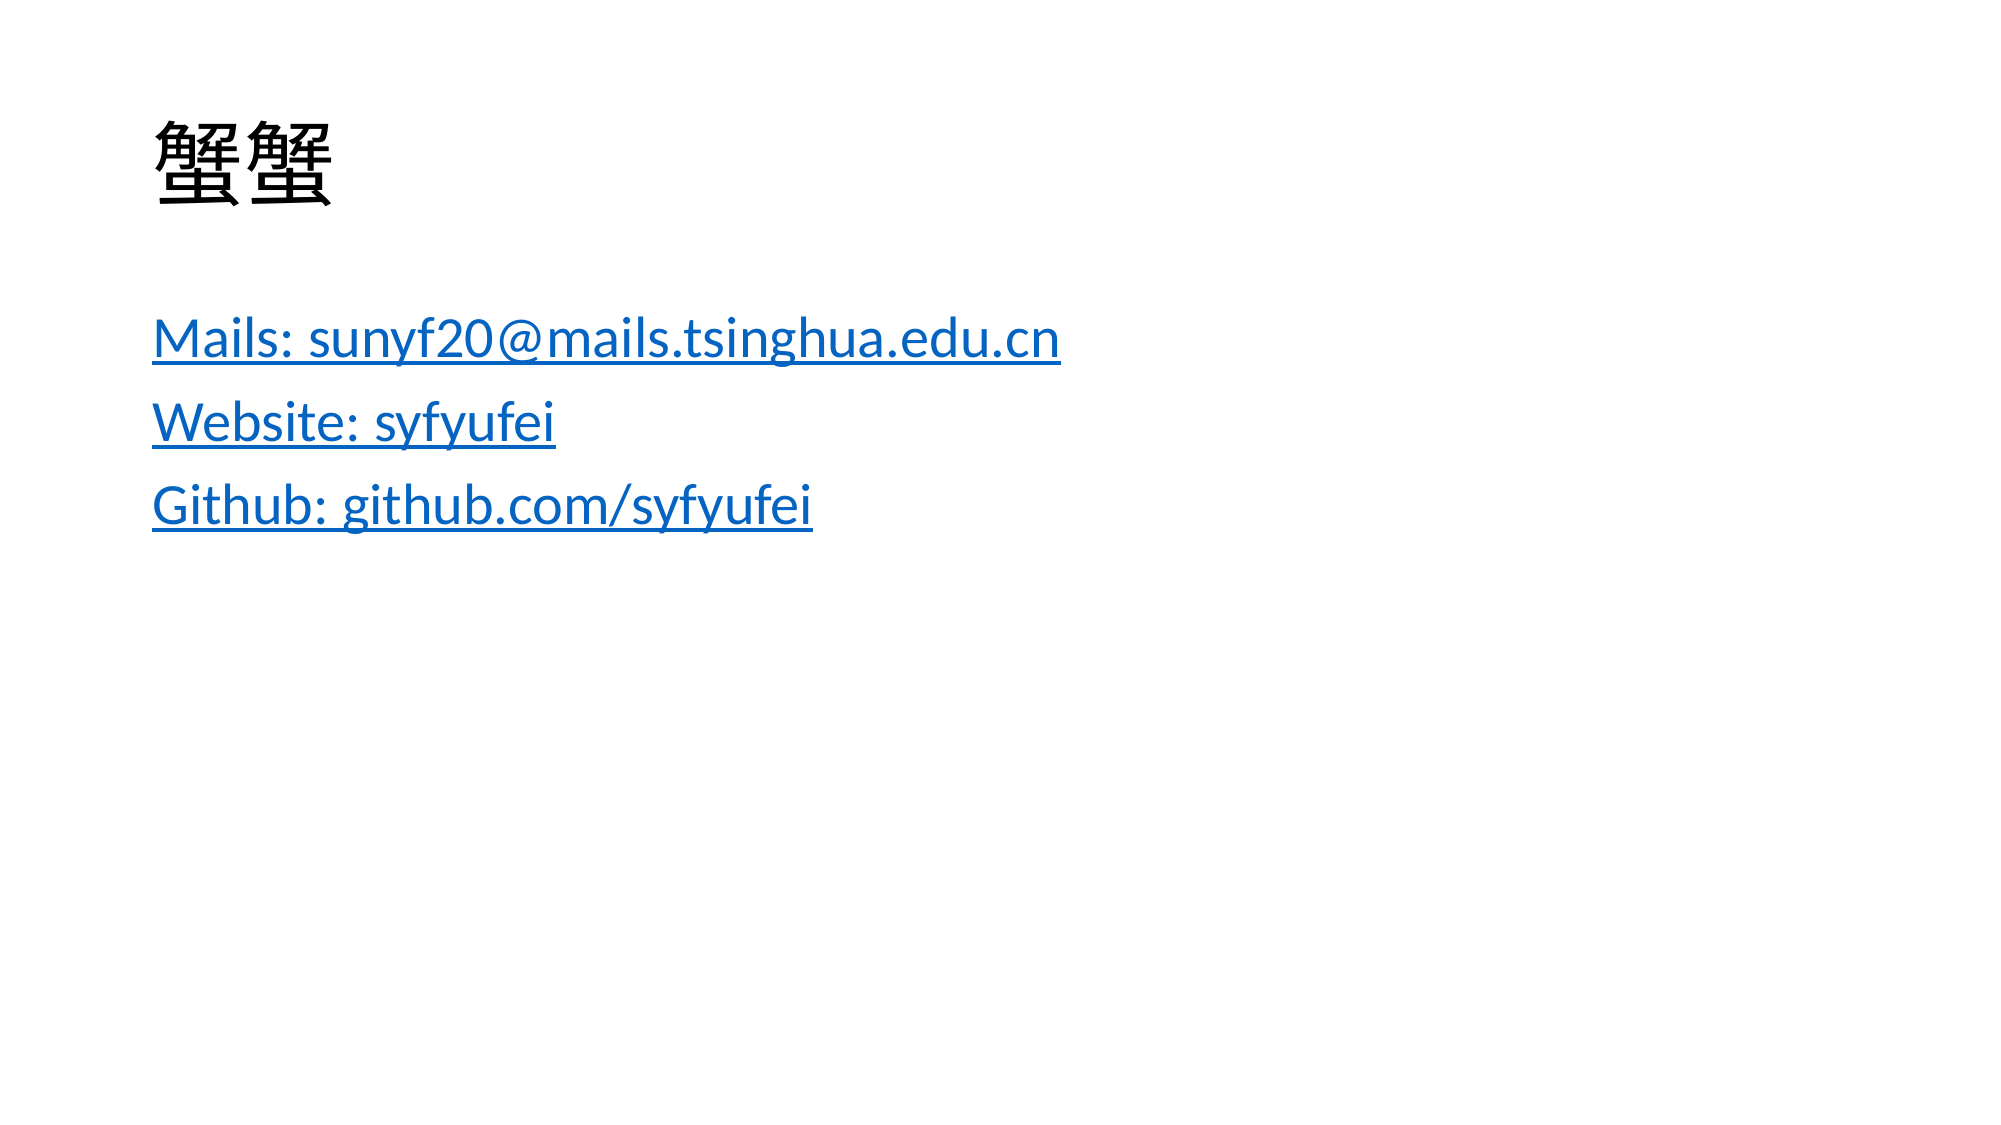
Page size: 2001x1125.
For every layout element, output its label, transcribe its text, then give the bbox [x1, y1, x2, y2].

list Mails: sunyf20@mails.tsinghua.edu.cn Website: syfyufei Github: github.com/syfyufei [137, 299, 1863, 1014]
title 蟹蟹 🦀️ [137, 59, 1863, 278]
